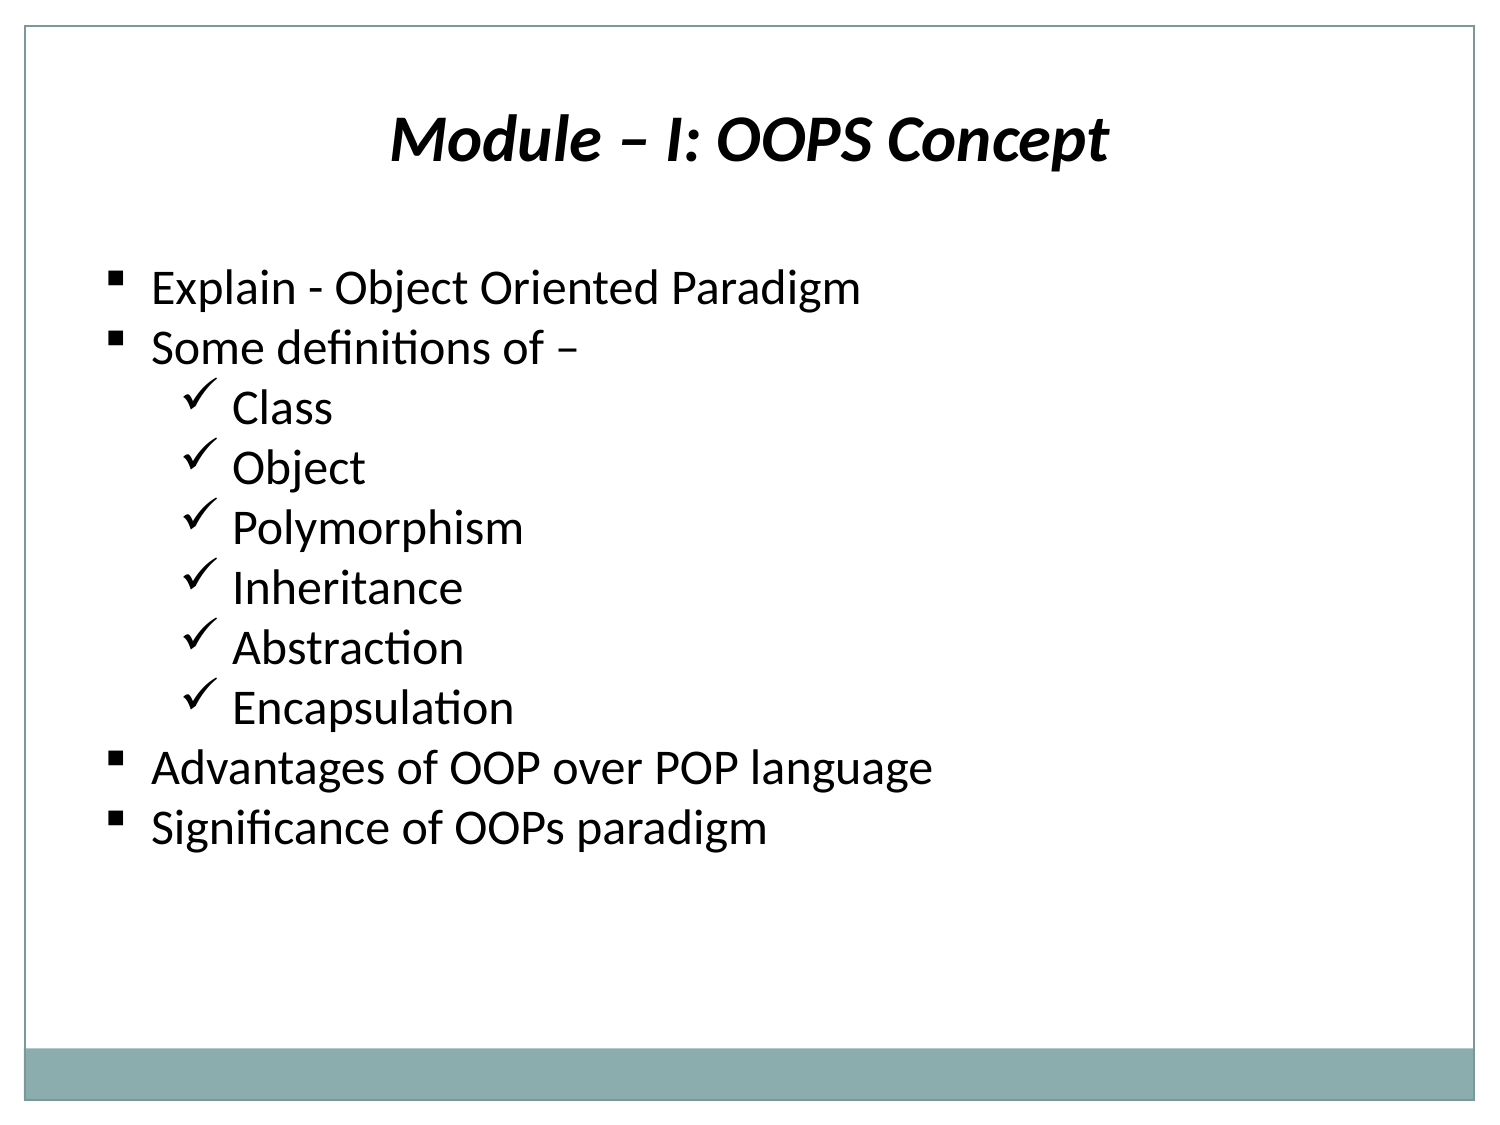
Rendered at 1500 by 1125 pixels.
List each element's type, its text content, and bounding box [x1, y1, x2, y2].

text_box Module – I: OOPS Concept Explain - Object Oriented Paradigm Some definitions of – Class Object Polymorphism Inheritance Abstraction Encapsulation Advantages of OOP over POP language Significance of OOPs paradigm [50, 87, 1450, 863]
